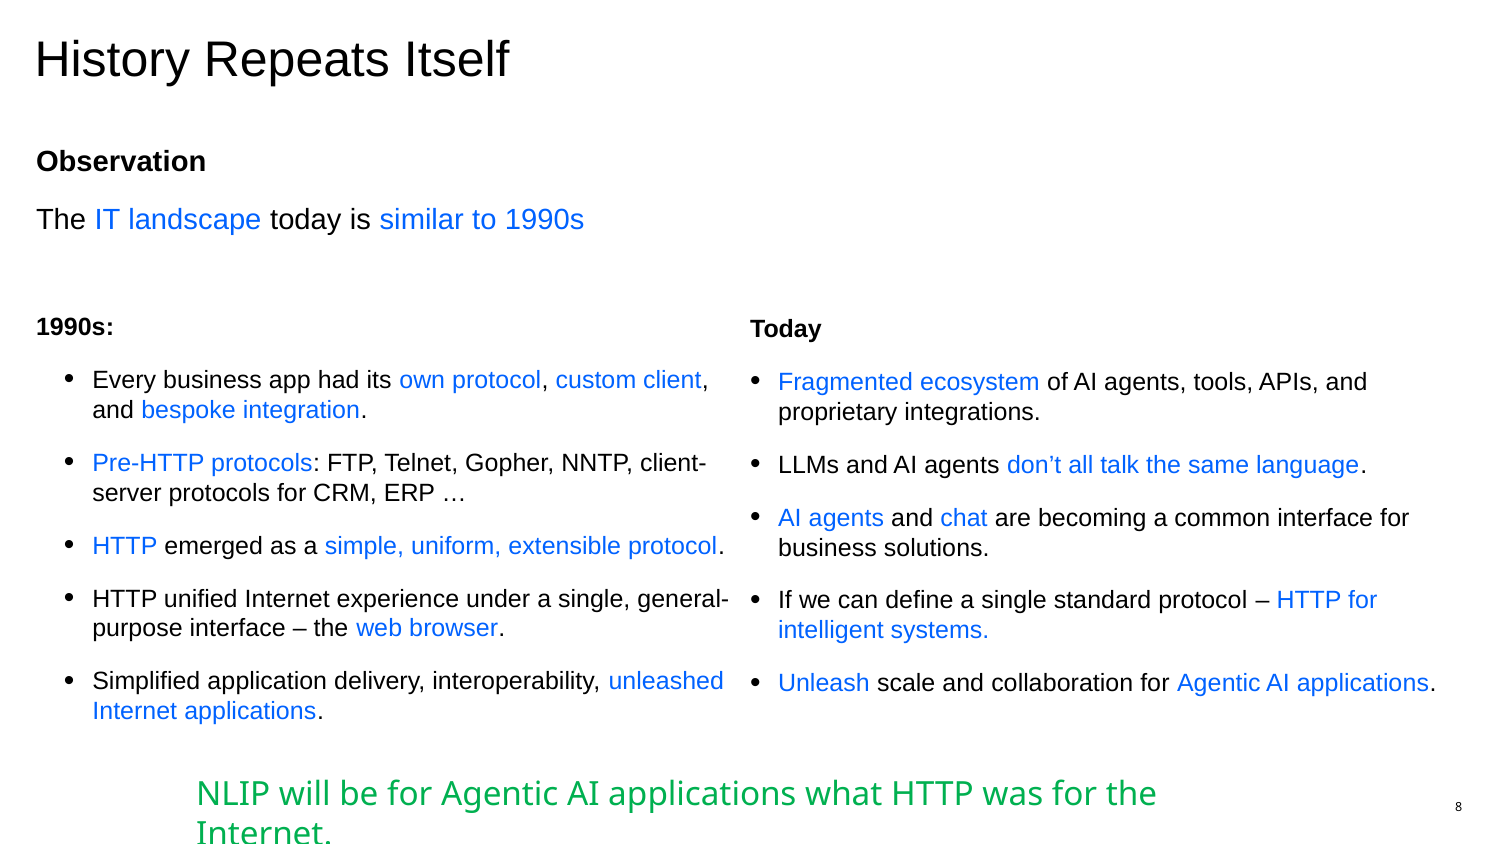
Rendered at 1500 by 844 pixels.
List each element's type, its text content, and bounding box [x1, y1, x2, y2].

slide_number 8 [1291, 793, 1463, 821]
title History Repeats Itself [34, 33, 714, 165]
list Today Fragmented ecosystem of AI agents, tools, APIs, and proprietary integrations. LLMs and AI agents don’t all talk the same language. AI agents and chat are becoming a common interface for business solutions. If we can define a single standard protocol – HTTP for intelligent systems. Unleash scale and collaboration for Agentic AI applications. [750, 312, 1463, 730]
list Observation The IT landscape today is similar to 1990s 1990s: Every business app had its own protocol, custom client, and bespoke integration. Pre-HTTP protocols: FTP, Telnet, Gopher, NNTP, client-server protocols for CRM, ERP … HTTP emerged as a simple, uniform, extensible protocol. HTTP unified Internet experience under a single, general-purpose interface – the web browser. Simplified application delivery, interoperability, unleashed Internet applications. [36, 142, 737, 706]
text_box NLIP will be for Agentic AI applications what HTTP was for the Internet. [181, 765, 1291, 844]
